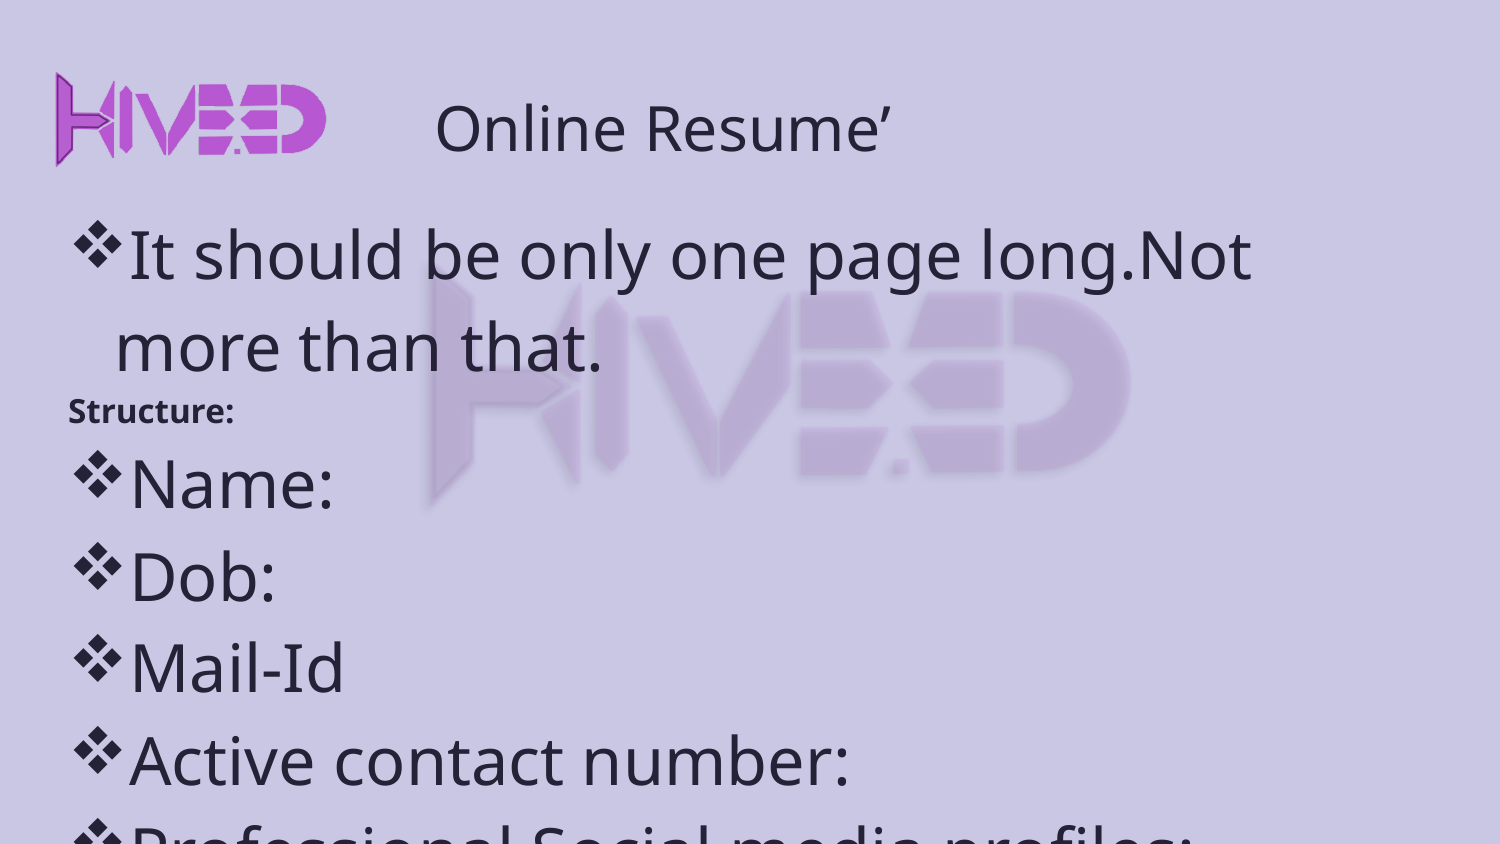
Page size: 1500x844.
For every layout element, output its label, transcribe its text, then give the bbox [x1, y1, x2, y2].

subtitle It should be only one page long.Not more than that. Structure: Name: Dob: Mail-Id Active contact number: Professional Social media profiles: LinkedIn , GitHub,Behance,Youtube Channel Etc. Blogspace/Website: Career Objective: Academic Status/Academic profile:(Latest to oldest) Skills: Certifications: Internships: Languages Known: Projects and Papers: [53, 185, 354, 621]
picture [29, 20, 336, 238]
picture [359, 125, 1158, 690]
text_box Online Resume’ [419, 43, 1485, 179]
subtitle It should be only one page long.Not more than that. Structure: Name: Dob: Mail-Id Active contact number: Professional Social media profiles: LinkedIn , GitHub,Behance,Youtube Channel Etc. Blogspace/Website: Career Objective: Academic Status/Academic profile:(Latest to oldest) Skills: Certifications: Internships: Languages Known: Projects and Papers: [1163, 185, 1447, 621]
